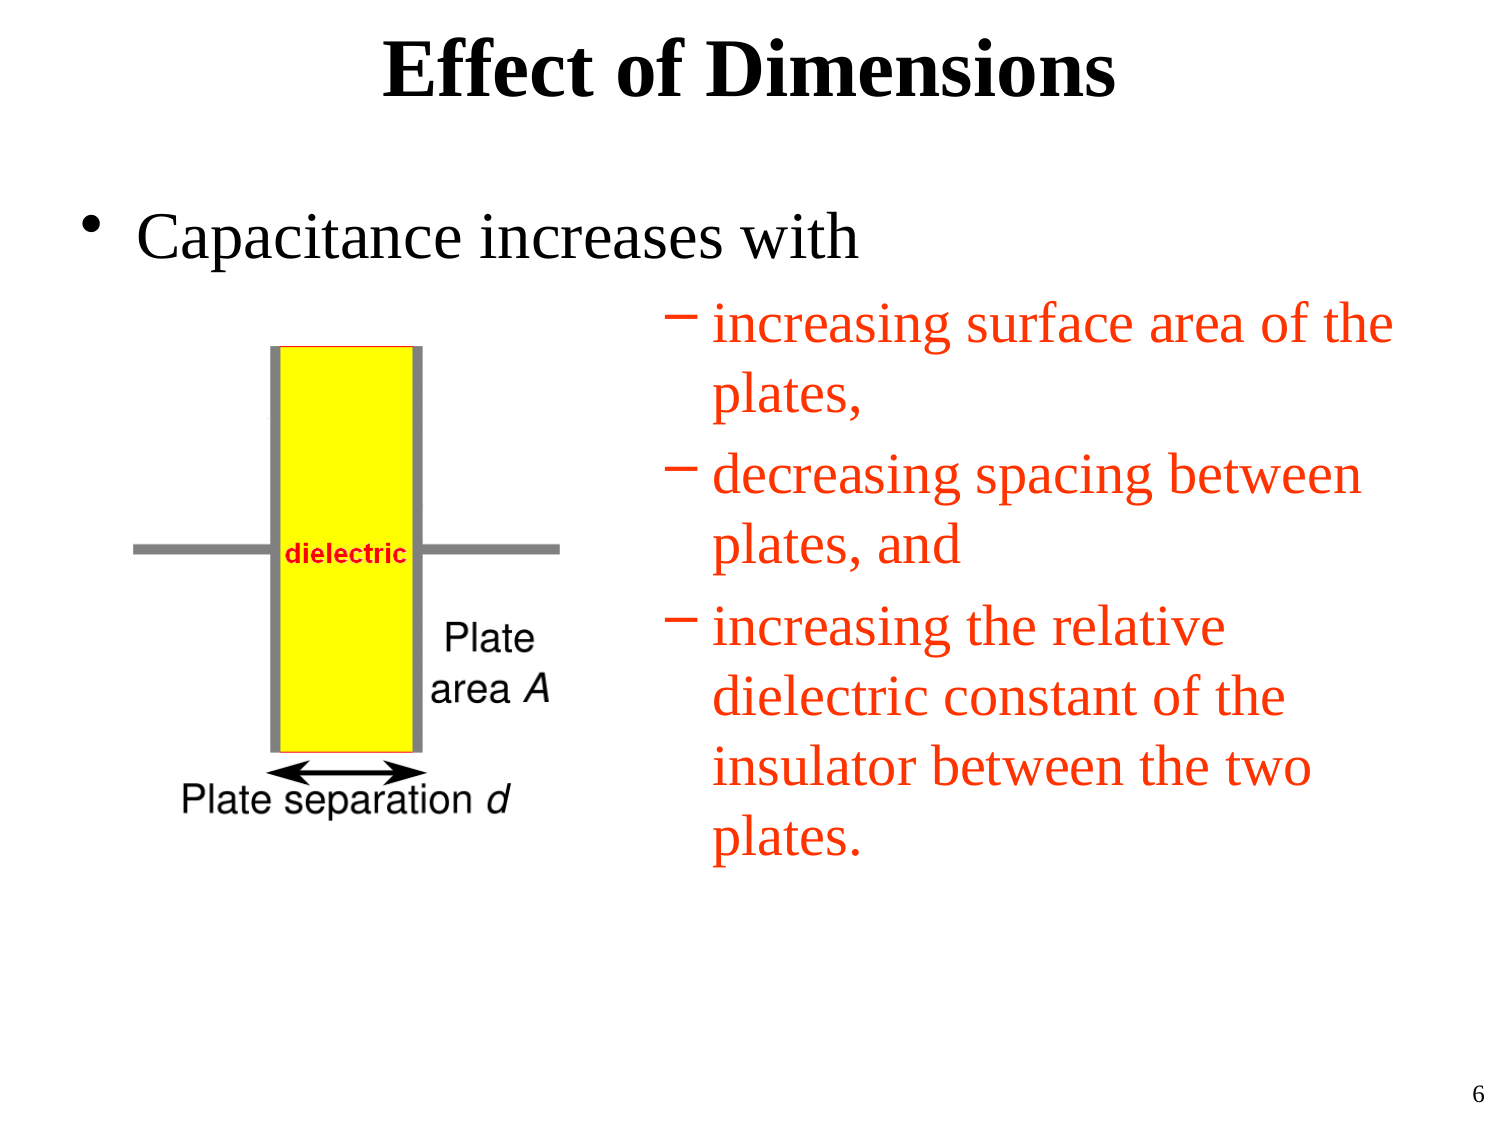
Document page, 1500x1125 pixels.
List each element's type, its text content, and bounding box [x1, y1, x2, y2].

picture [123, 337, 574, 846]
title Effect of Dimensions [0, 0, 1500, 126]
list Capacitance increases with increasing surface area of the plates, decreasing spacing between plates, and increasing the relative dielectric constant of the insulator between the two plates. [64, 184, 1436, 1071]
slide_number 6 [1186, 1069, 1500, 1125]
